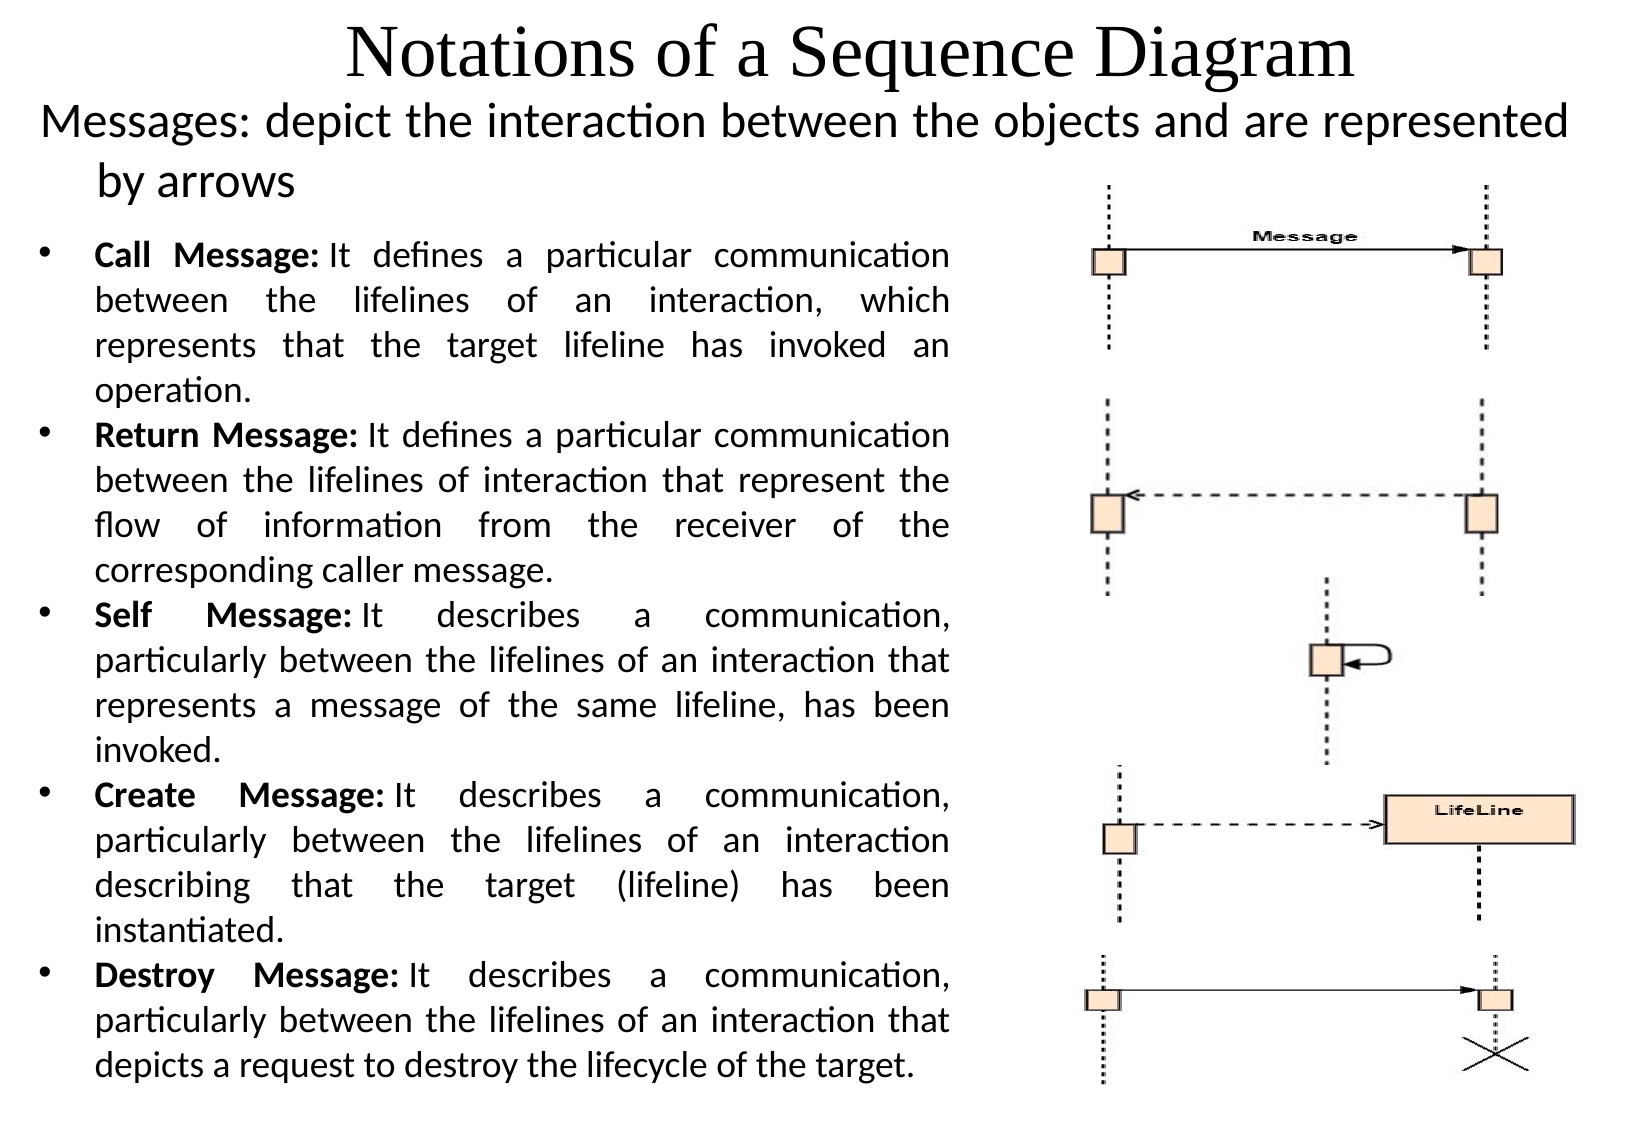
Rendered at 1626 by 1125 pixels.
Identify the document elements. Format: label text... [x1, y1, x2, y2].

title Notations of a Sequence Diagram [187, 19, 1515, 72]
text_box Messages: depict the interaction between the objects and are represented by arrows [25, 79, 1586, 250]
picture [1090, 397, 1589, 924]
list Call Message: It defines a particular communication between the lifelines of an interaction, which represents that the target lifeline has invoked an operation. Return Message: It defines a particular communication between the lifelines of interaction that represent the flow of information from the receiver of the corresponding caller message. Self Message: It describes a communication, particularly between the lifelines of an interaction that represents a message of the same lifeline, has been invoked. Create Message: It describes a communication, particularly between the lifelines of an interaction describing that the target (lifeline) has been instantiated. Destroy Message: It describes a communication, particularly between the lifelines of an interaction that depicts a request to destroy the lifecycle of the target. [23, 222, 967, 965]
picture [1078, 184, 1511, 353]
picture [1075, 955, 1547, 1088]
